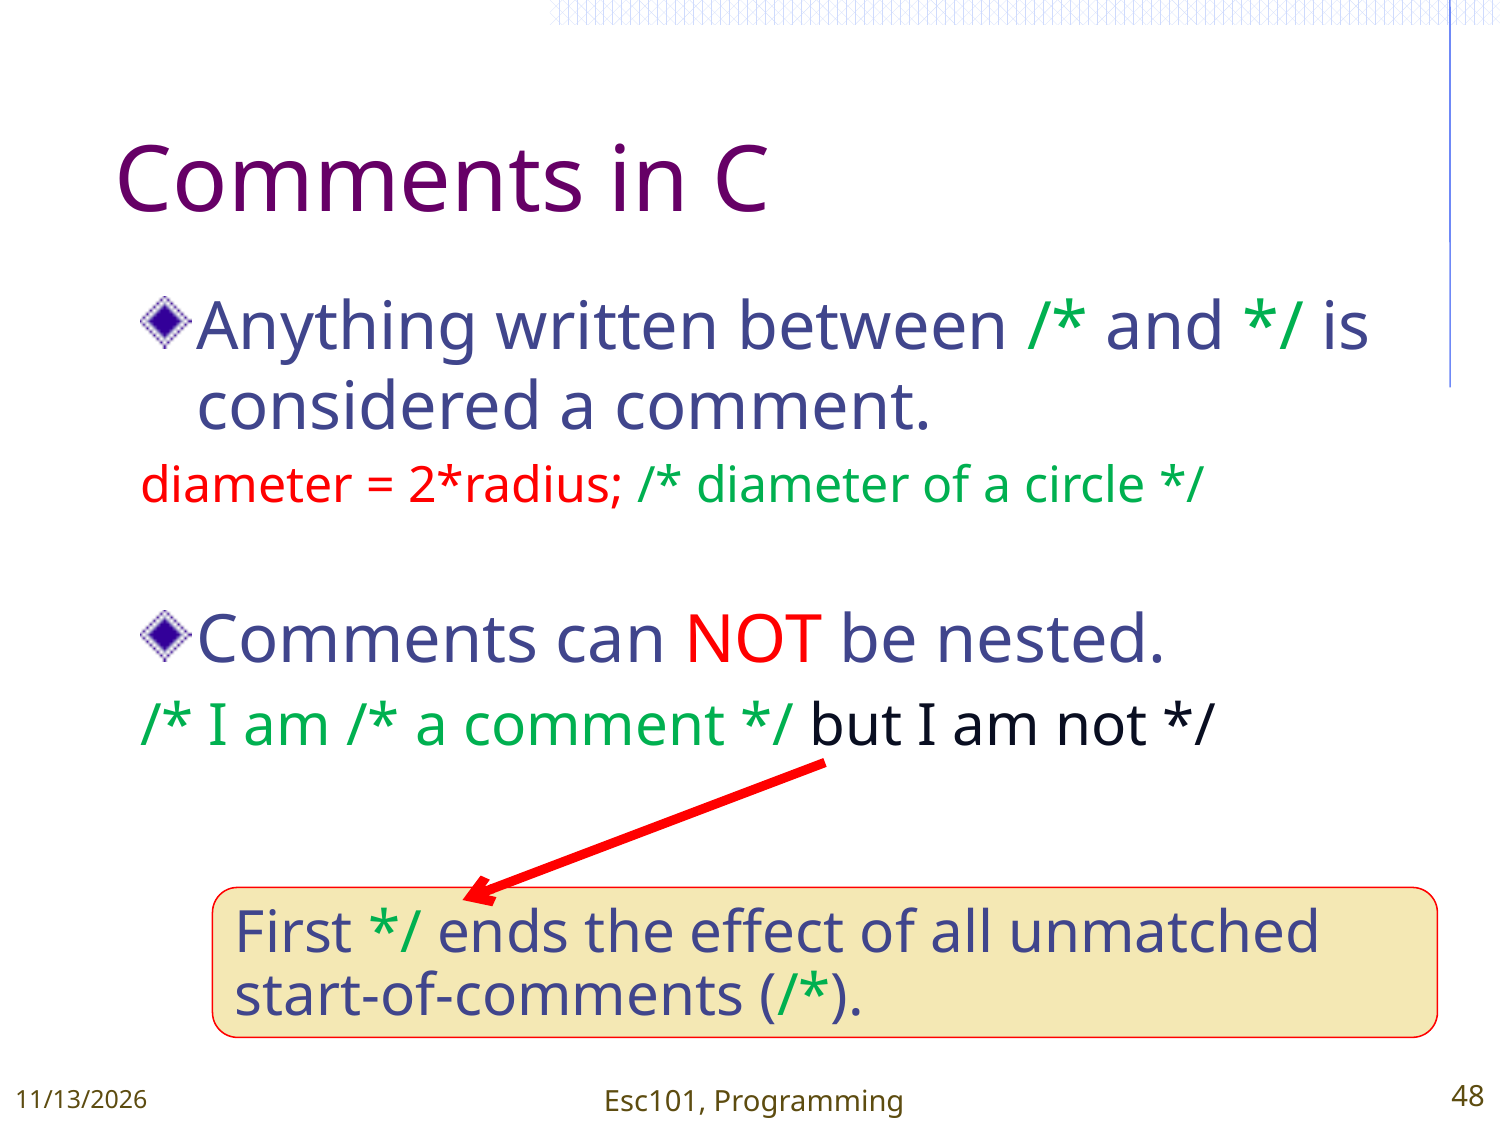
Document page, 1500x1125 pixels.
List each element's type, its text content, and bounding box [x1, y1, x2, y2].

slide_number 48 [1187, 1049, 1500, 1125]
footer Esc101, Programming [483, 1049, 1026, 1125]
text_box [462, 762, 826, 901]
text_box First */ ends the effect of all unmatched start-of-comments (/*). [212, 887, 1438, 1038]
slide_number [0, 1049, 313, 1125]
picture [140, 296, 192, 349]
picture [140, 610, 192, 662]
list Anything written between /* and */ is considered a comment. diameter = 2*radius; /* diameter of a circle */ Comments can NOT be nested. /* I am /* a comment */ but I am not */ [124, 274, 1401, 951]
title Comments in C [99, 49, 1376, 238]
